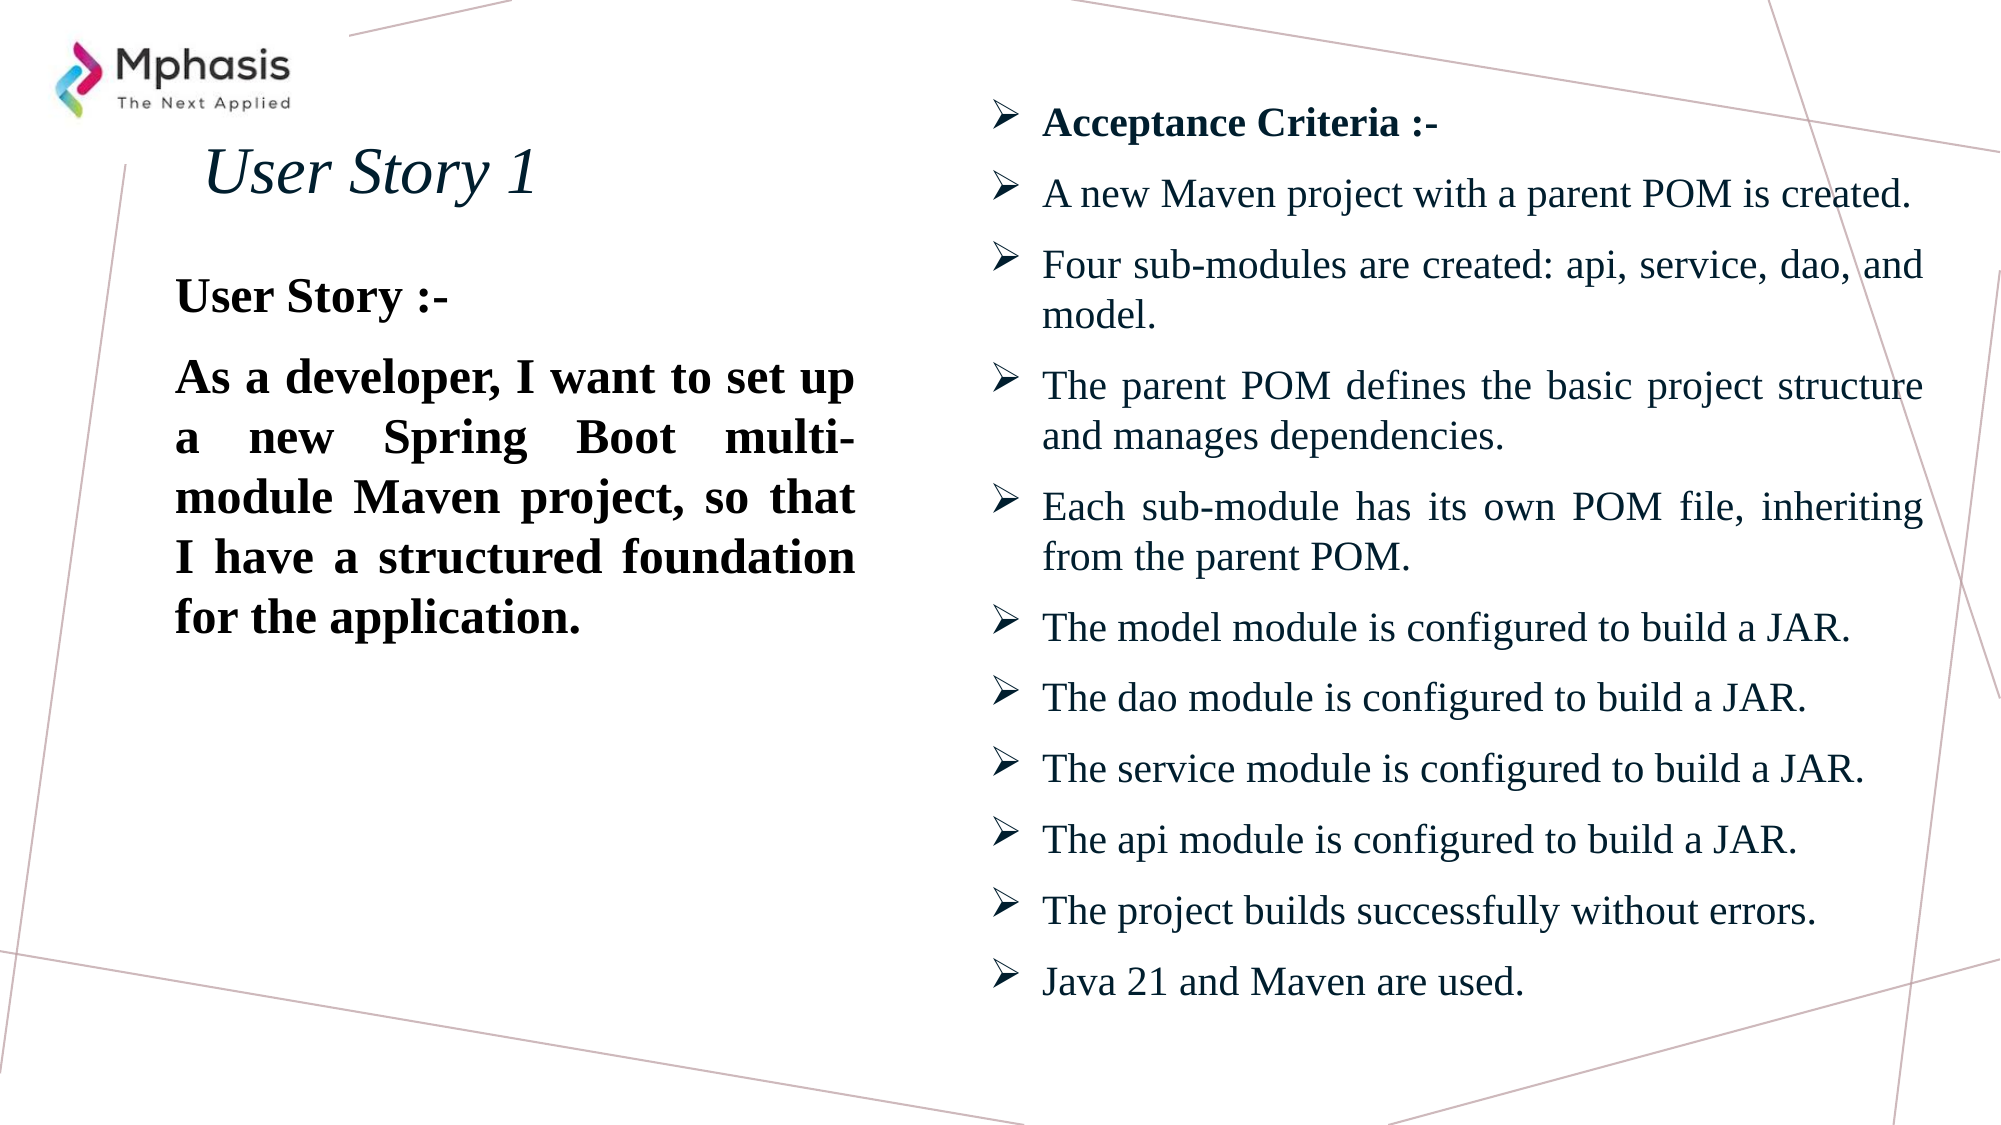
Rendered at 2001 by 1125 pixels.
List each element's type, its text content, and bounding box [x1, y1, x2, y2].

title User Story 1 [187, 87, 952, 256]
list Acceptance Criteria :- A new Maven project with a parent POM is created. Four sub-modules are created: api, service, dao, and model. The parent POM defines the basic project structure and manages dependencies. Each sub-module has its own POM file, inheriting from the parent POM. The model module is configured to build a JAR. The dao module is configured to build a JAR. The service module is configured to build a JAR. The api module is configured to build a JAR. The project builds successfully without errors. Java 21 and Maven are used. [952, 87, 1940, 1090]
picture [0, 0, 350, 165]
list User Story :- As a developer, I want to set up a new Spring Boot multi-module Maven project, so that I have a structured foundation for the application. [137, 255, 871, 1014]
